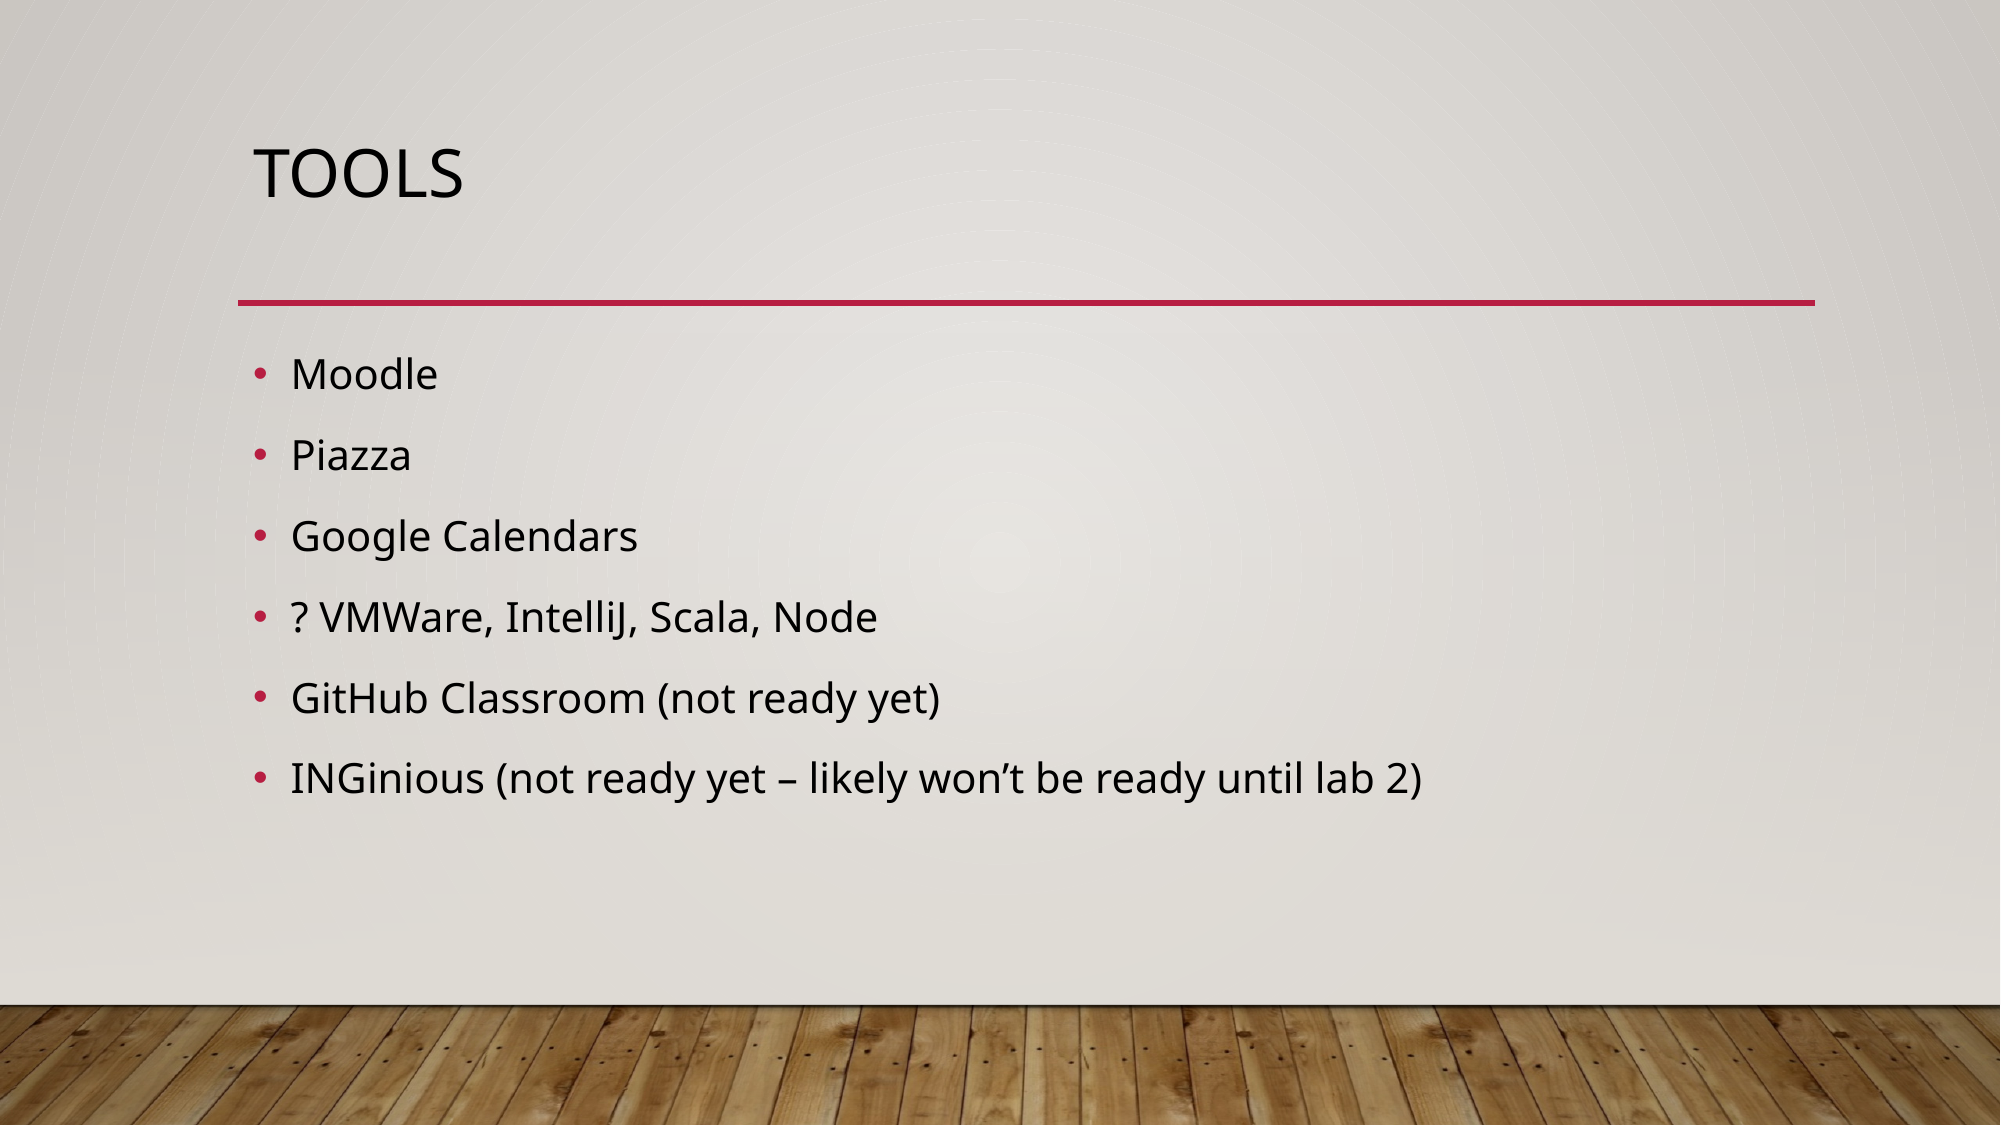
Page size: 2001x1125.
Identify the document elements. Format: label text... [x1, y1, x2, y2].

title Tools [238, 131, 1814, 305]
picture [0, 1005, 2000, 1125]
list Moodle Piazza Google Calendars ? VMWare, IntelliJ, Scala, Node GitHub Classroom (not ready yet) INGinious (not ready yet – likely won’t be ready until lab 2) [238, 330, 1814, 897]
